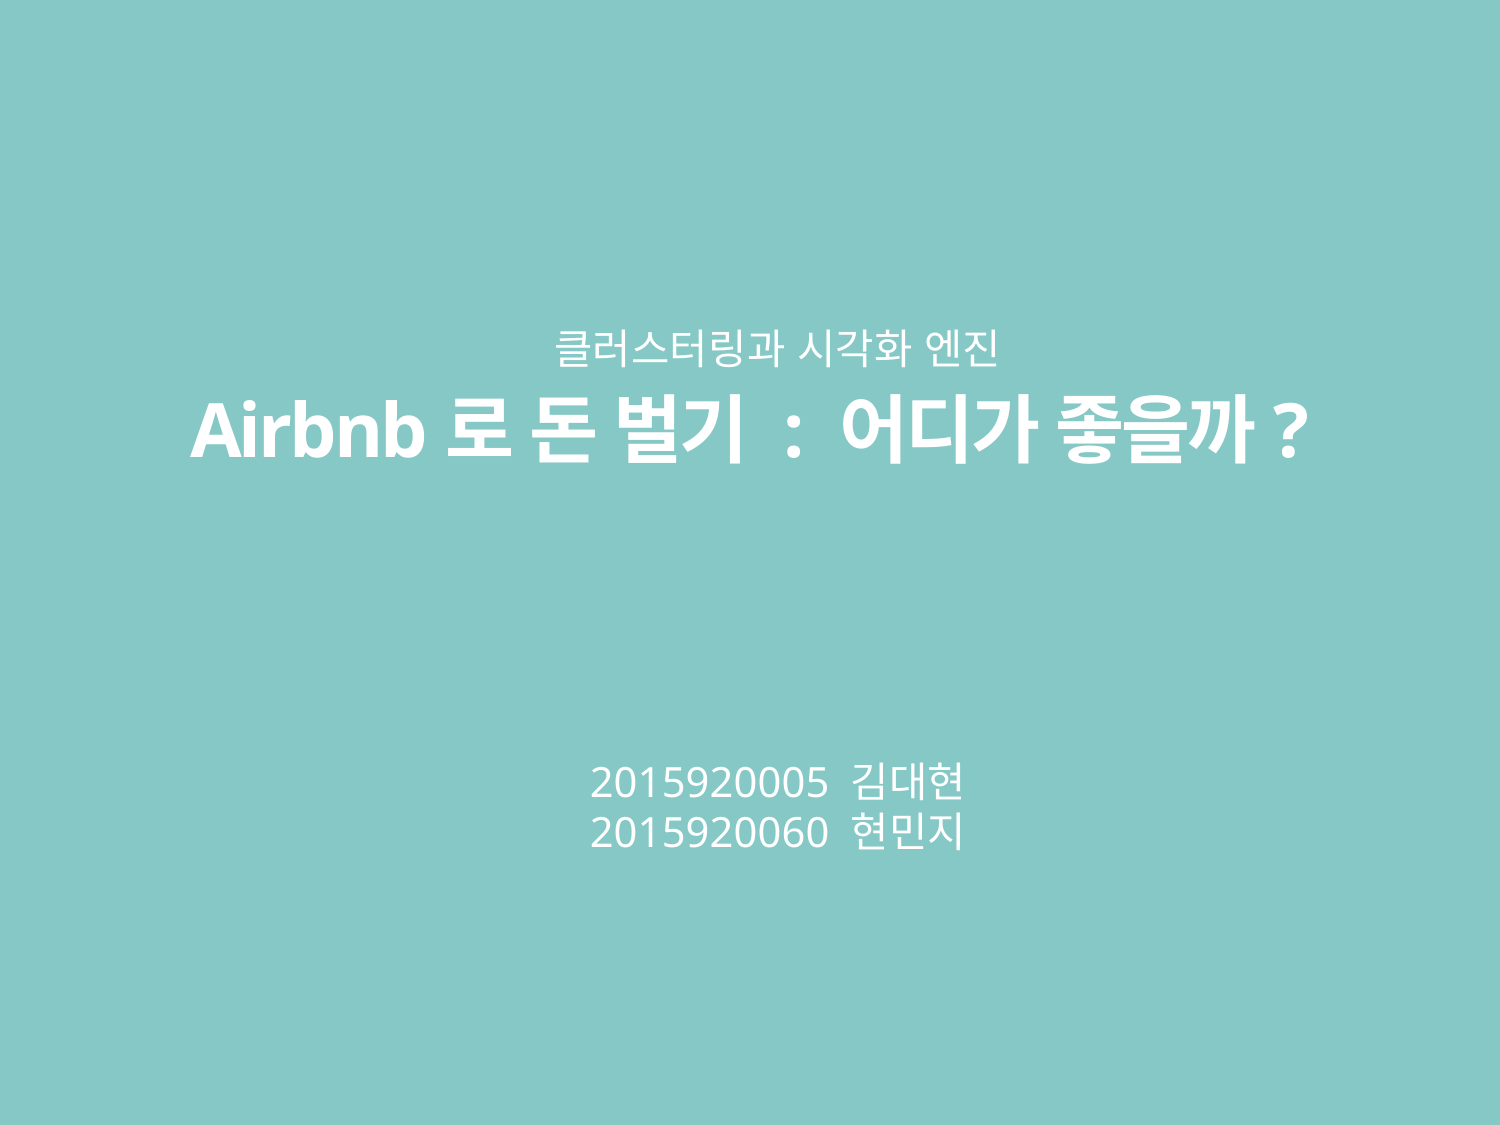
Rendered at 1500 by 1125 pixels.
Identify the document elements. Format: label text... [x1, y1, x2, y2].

text_box Airbnb로 돈 벌기 : 어디가 좋을까? [175, 375, 1325, 481]
text_box 2015920005 김대현 2015920060 현민지 [575, 748, 982, 864]
text_box 클러스터링과 시각화 엔진 [539, 315, 1017, 380]
